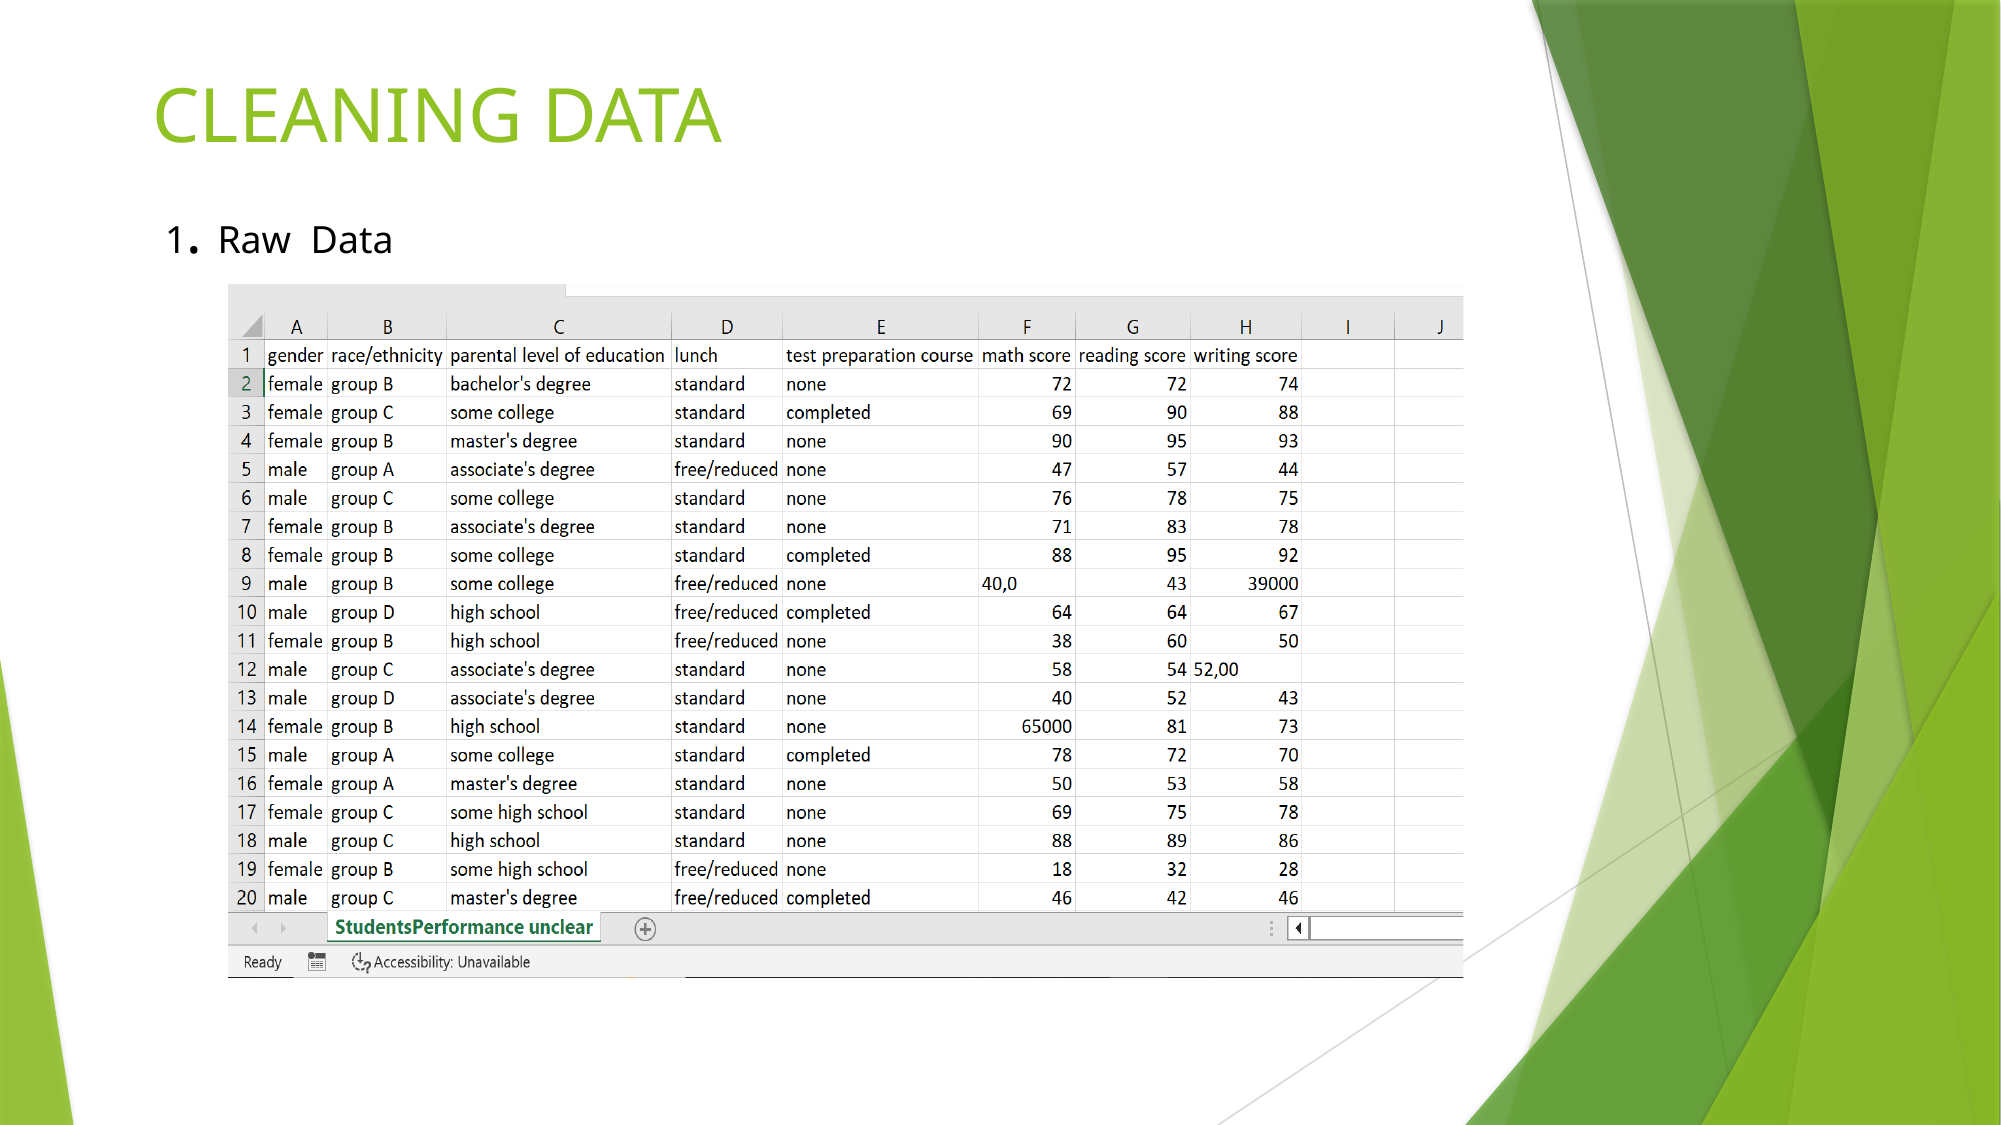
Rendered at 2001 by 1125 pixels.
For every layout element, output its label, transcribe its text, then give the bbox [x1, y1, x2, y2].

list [227, 284, 1464, 978]
text_box 1. Raw Data [150, 187, 767, 273]
title CLEANING DATA [137, 59, 1863, 202]
